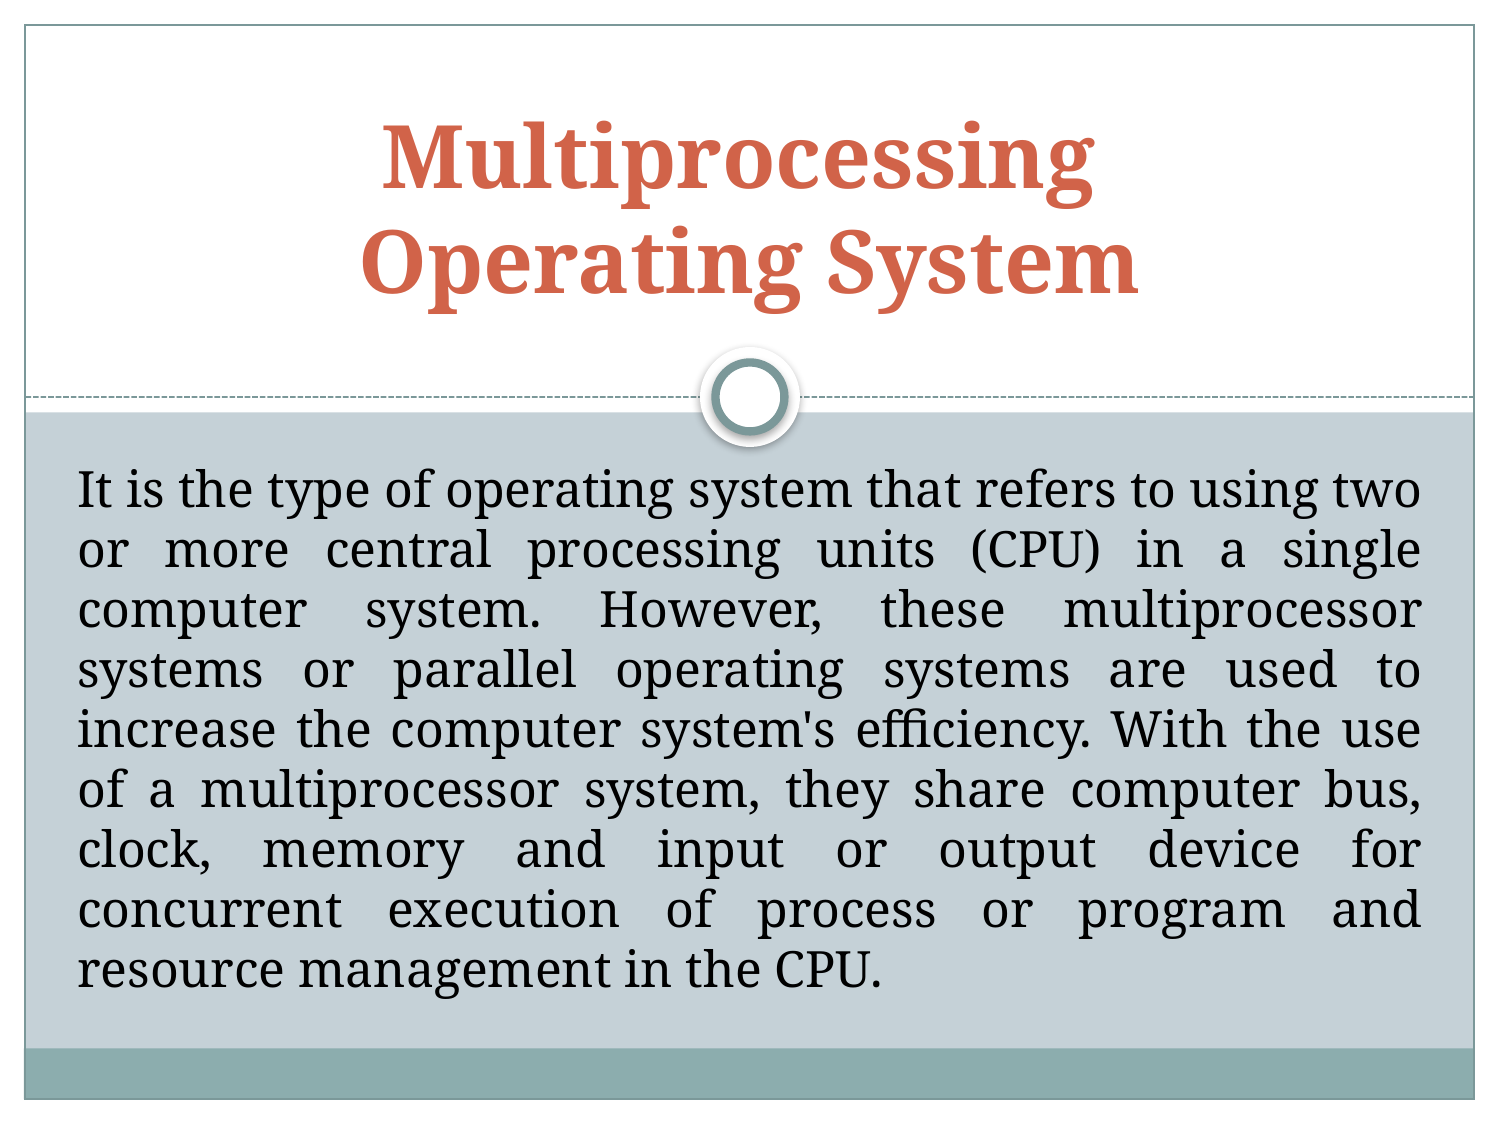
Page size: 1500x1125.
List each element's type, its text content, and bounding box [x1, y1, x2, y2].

title Multiprocessing Operating System [62, 62, 1438, 350]
text_box It is the type of operating system that refers to using two or more central processing units (CPU) in a single computer system. However, these multiprocessor systems or parallel operating systems are used to increase the computer system's efficiency. With the use of a multiprocessor system, they share computer bus, clock, memory and input or output device for concurrent execution of process or program and resource management in the CPU. [62, 449, 1438, 1005]
